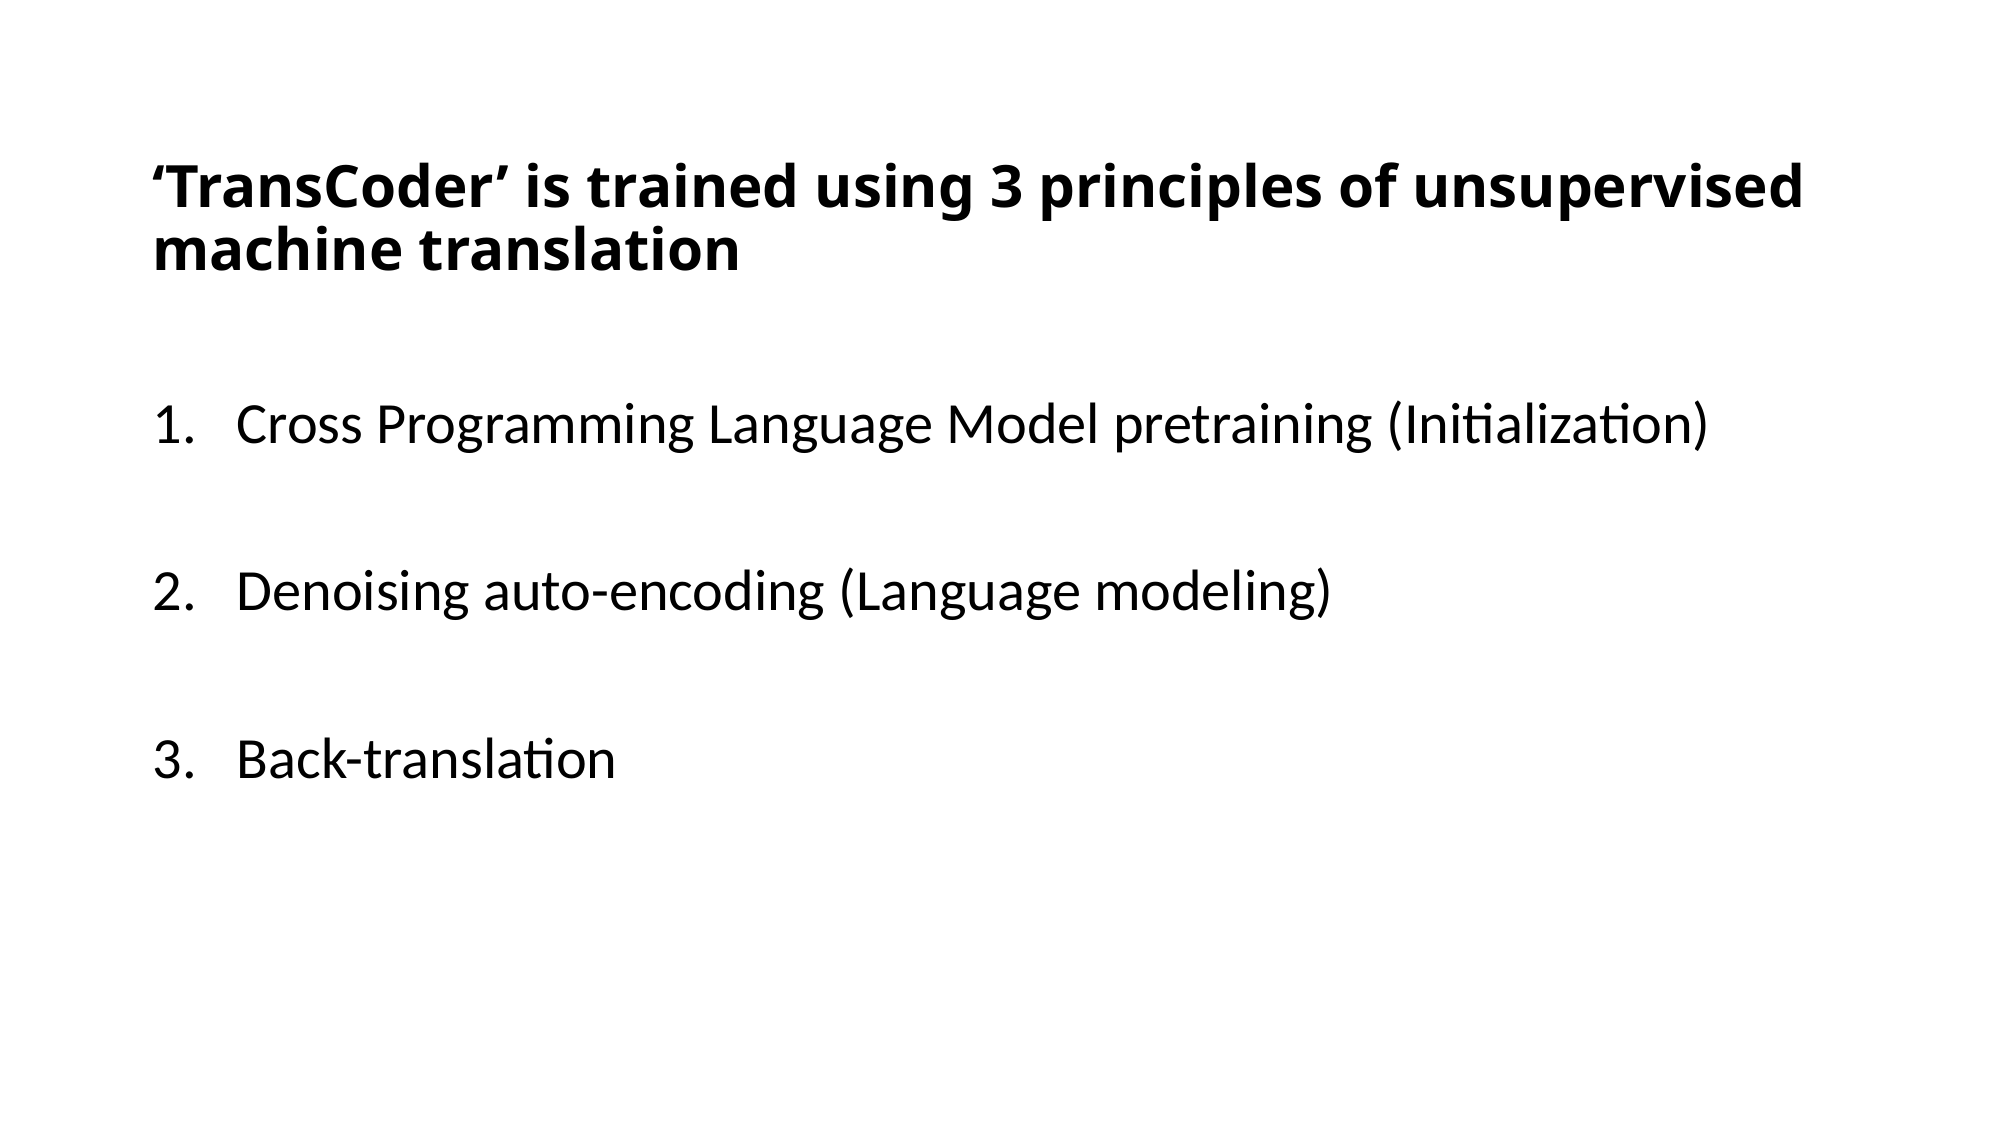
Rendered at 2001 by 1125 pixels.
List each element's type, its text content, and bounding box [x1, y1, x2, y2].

title ‘TransCoder’ is trained using 3 principles of unsupervised machine translation [137, 111, 1863, 330]
list Cross Programming Language Model pretraining (Initialization) Denoising auto-encoding (Language modeling) Back-translation [137, 385, 1863, 1014]
